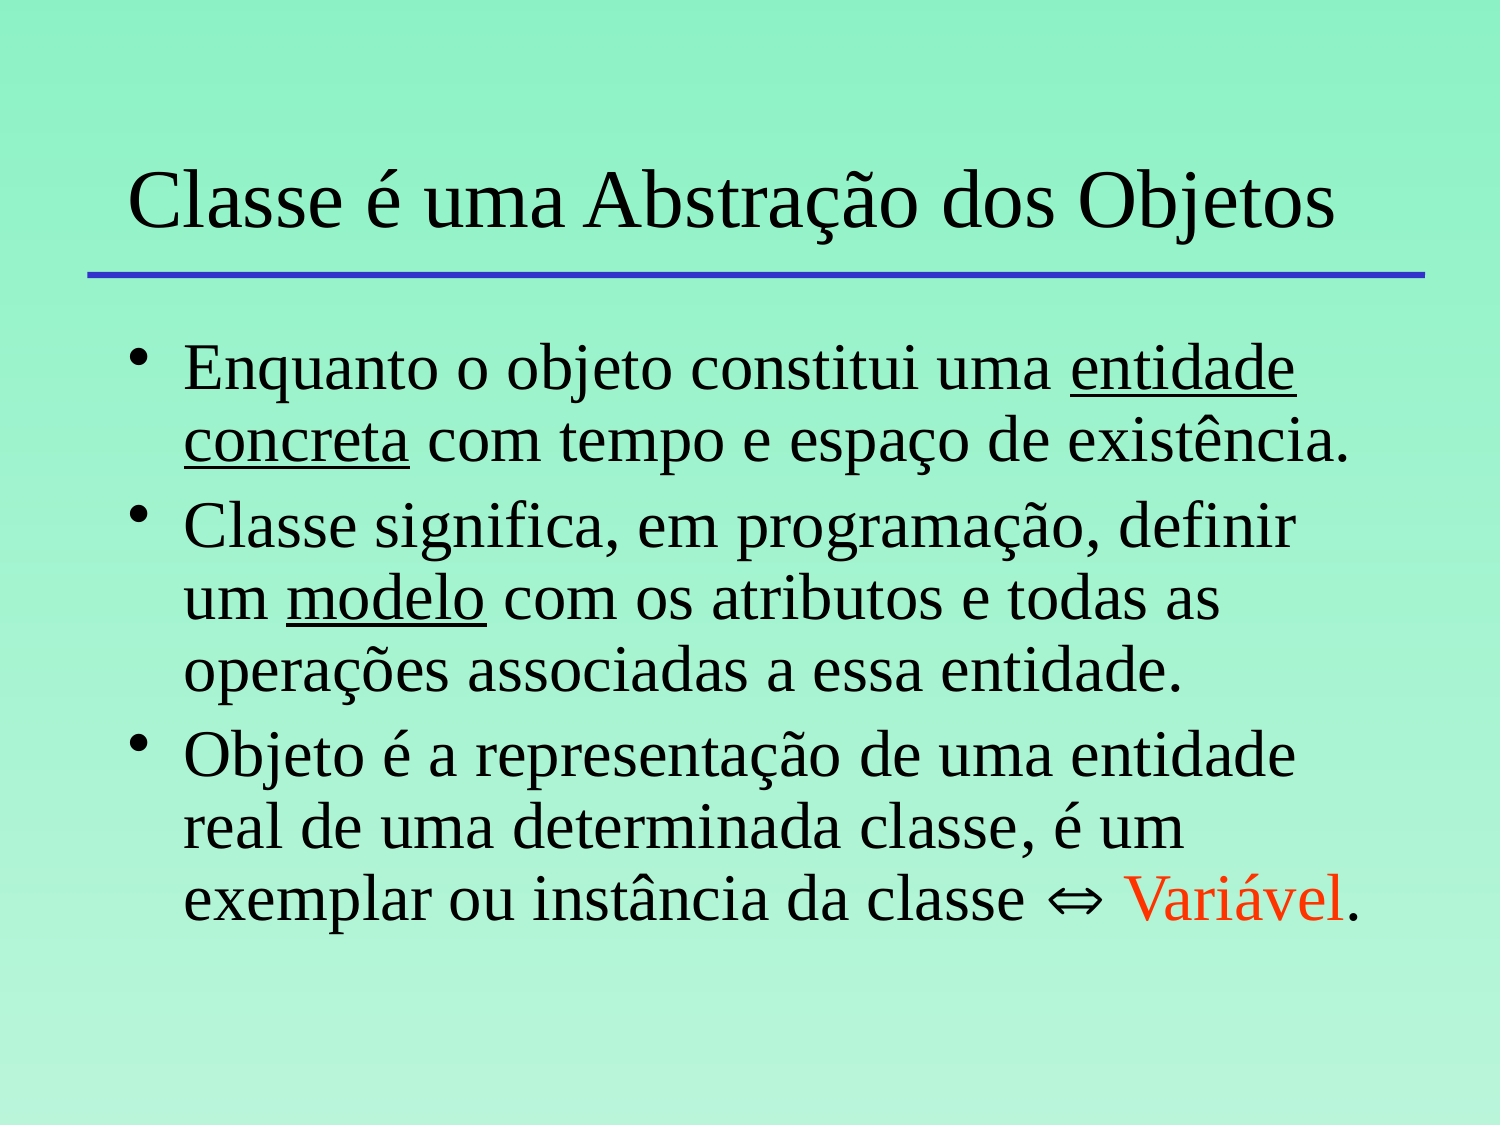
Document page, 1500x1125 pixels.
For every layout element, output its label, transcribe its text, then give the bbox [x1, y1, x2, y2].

list Enquanto o objeto constitui uma entidade concreta com tempo e espaço de existência. Classe significa, em programação, definir um modelo com os atributos e todas as operações associadas a essa entidade. Objeto é a representação de uma entidade real de uma determinada classe, é um exemplar ou instância da classe  Variável. [112, 324, 1400, 1000]
title Classe é uma Abstração dos Objetos [112, 99, 1388, 288]
